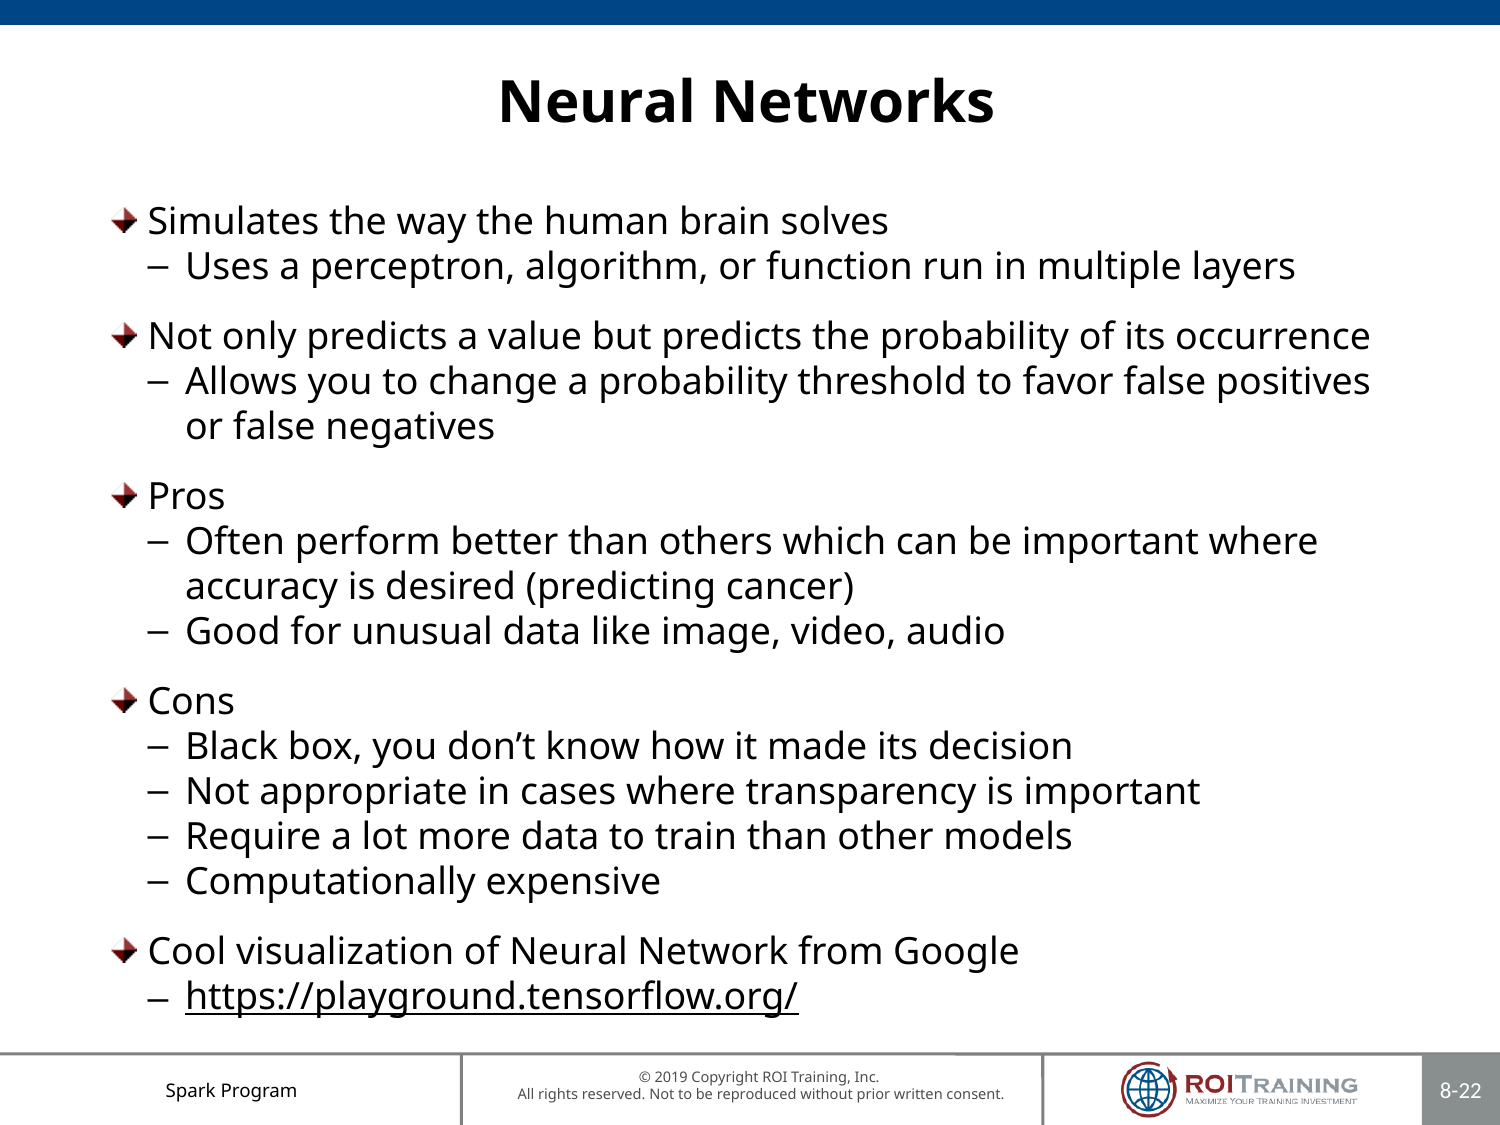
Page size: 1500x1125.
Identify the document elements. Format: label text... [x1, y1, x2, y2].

picture [110, 936, 137, 963]
title Neural Networks [172, 47, 1322, 151]
picture [1113, 1060, 1362, 1118]
list Simulates the way the human brain solves Uses a perceptron, algorithm, or function run in multiple layers Not only predicts a value but predicts the probability of its occurrence Allows you to change a probability threshold to favor false positives or false negatives Pros Often perform better than others which can be important where accuracy is desired (predicting cancer) Good for unusual data like image, video, audio Cons Black box, you don’t know how it made its decision Not appropriate in cases where transparency is important Require a lot more data to train than other models Computationally expensive Cool visualization of Neural Network from Google https://playground.tensorflow.org/ [95, 189, 1411, 1022]
picture [110, 206, 137, 233]
picture [110, 481, 137, 508]
picture [110, 686, 137, 713]
picture [110, 321, 137, 348]
